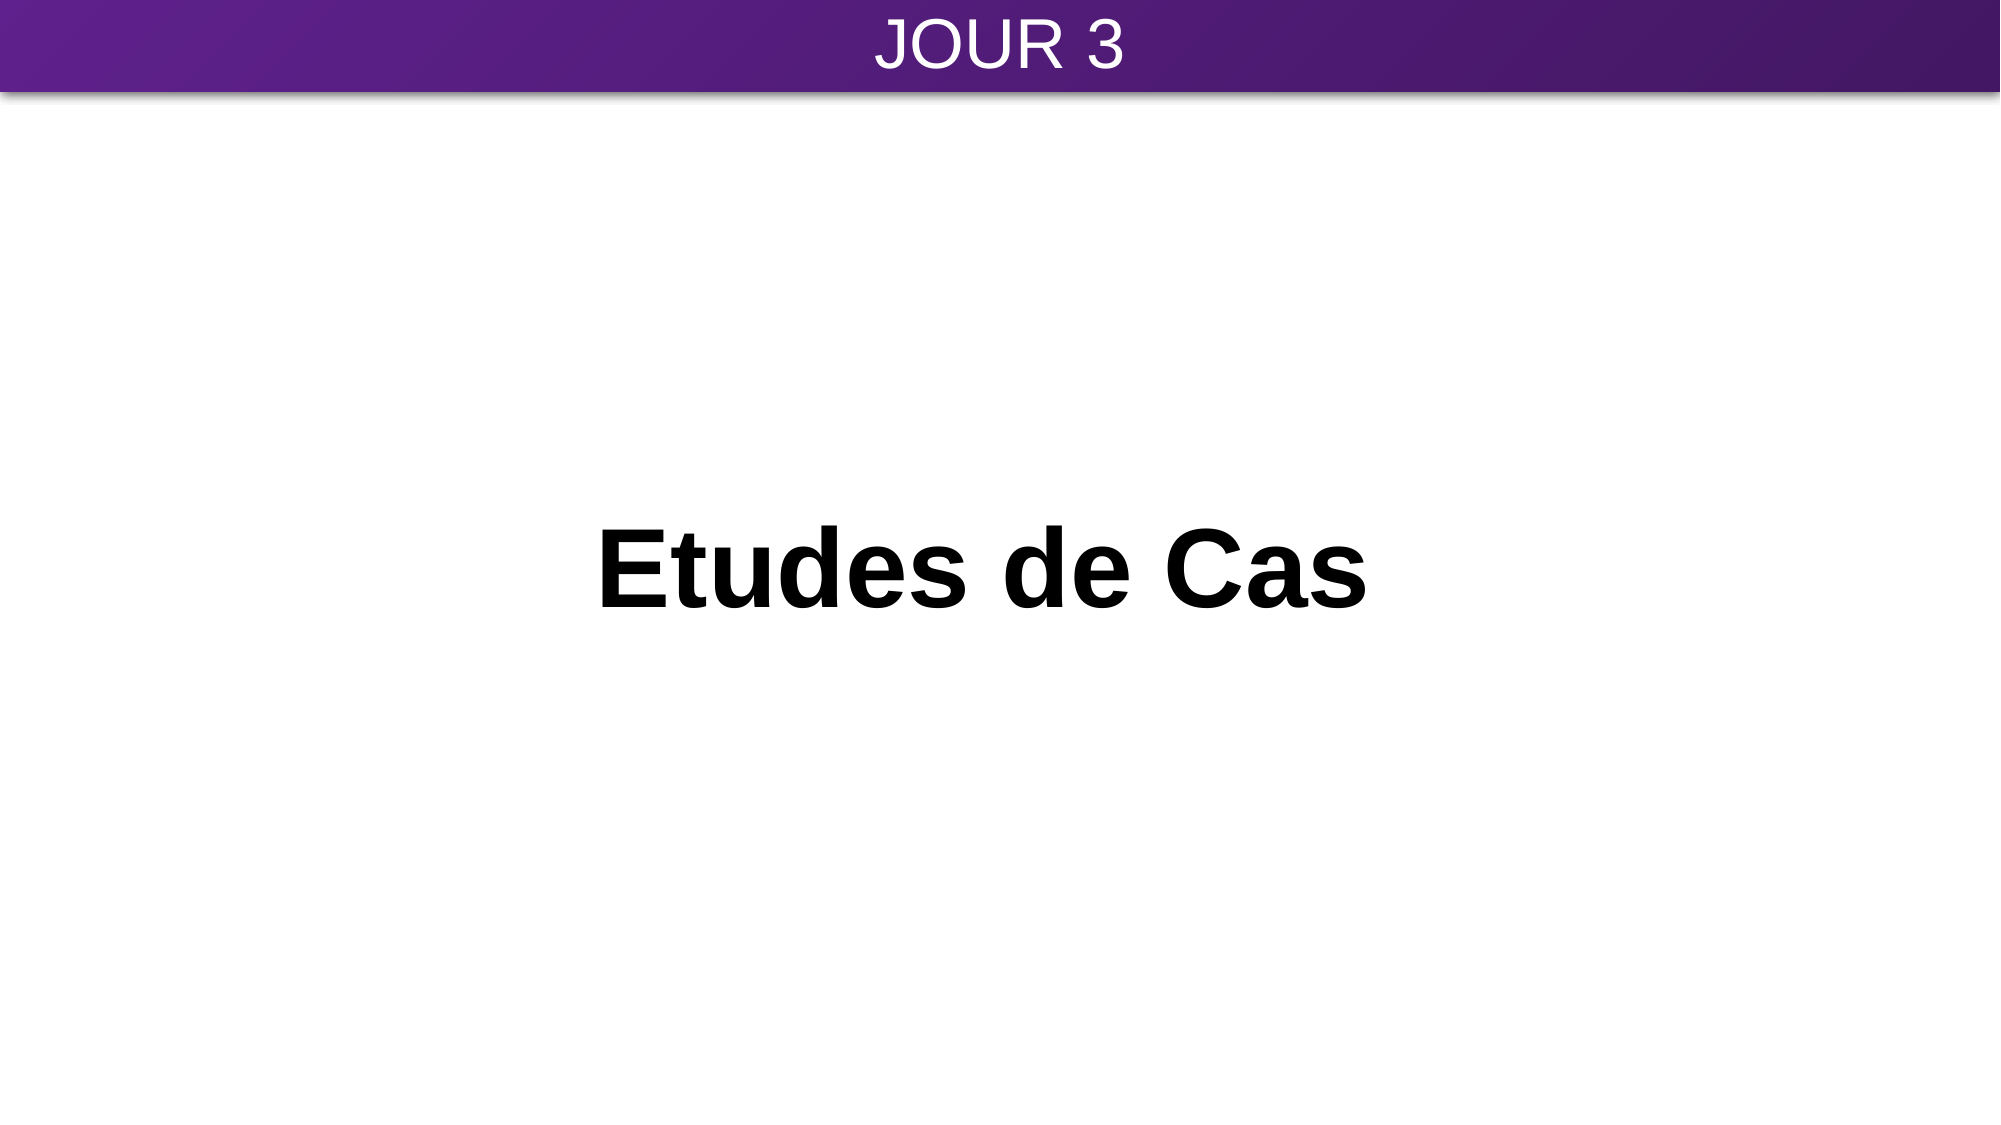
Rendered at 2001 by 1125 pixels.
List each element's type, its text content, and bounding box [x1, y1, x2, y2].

text_box Etudes de Cas [580, 487, 1386, 638]
title JOUR 3 [0, 0, 2000, 92]
